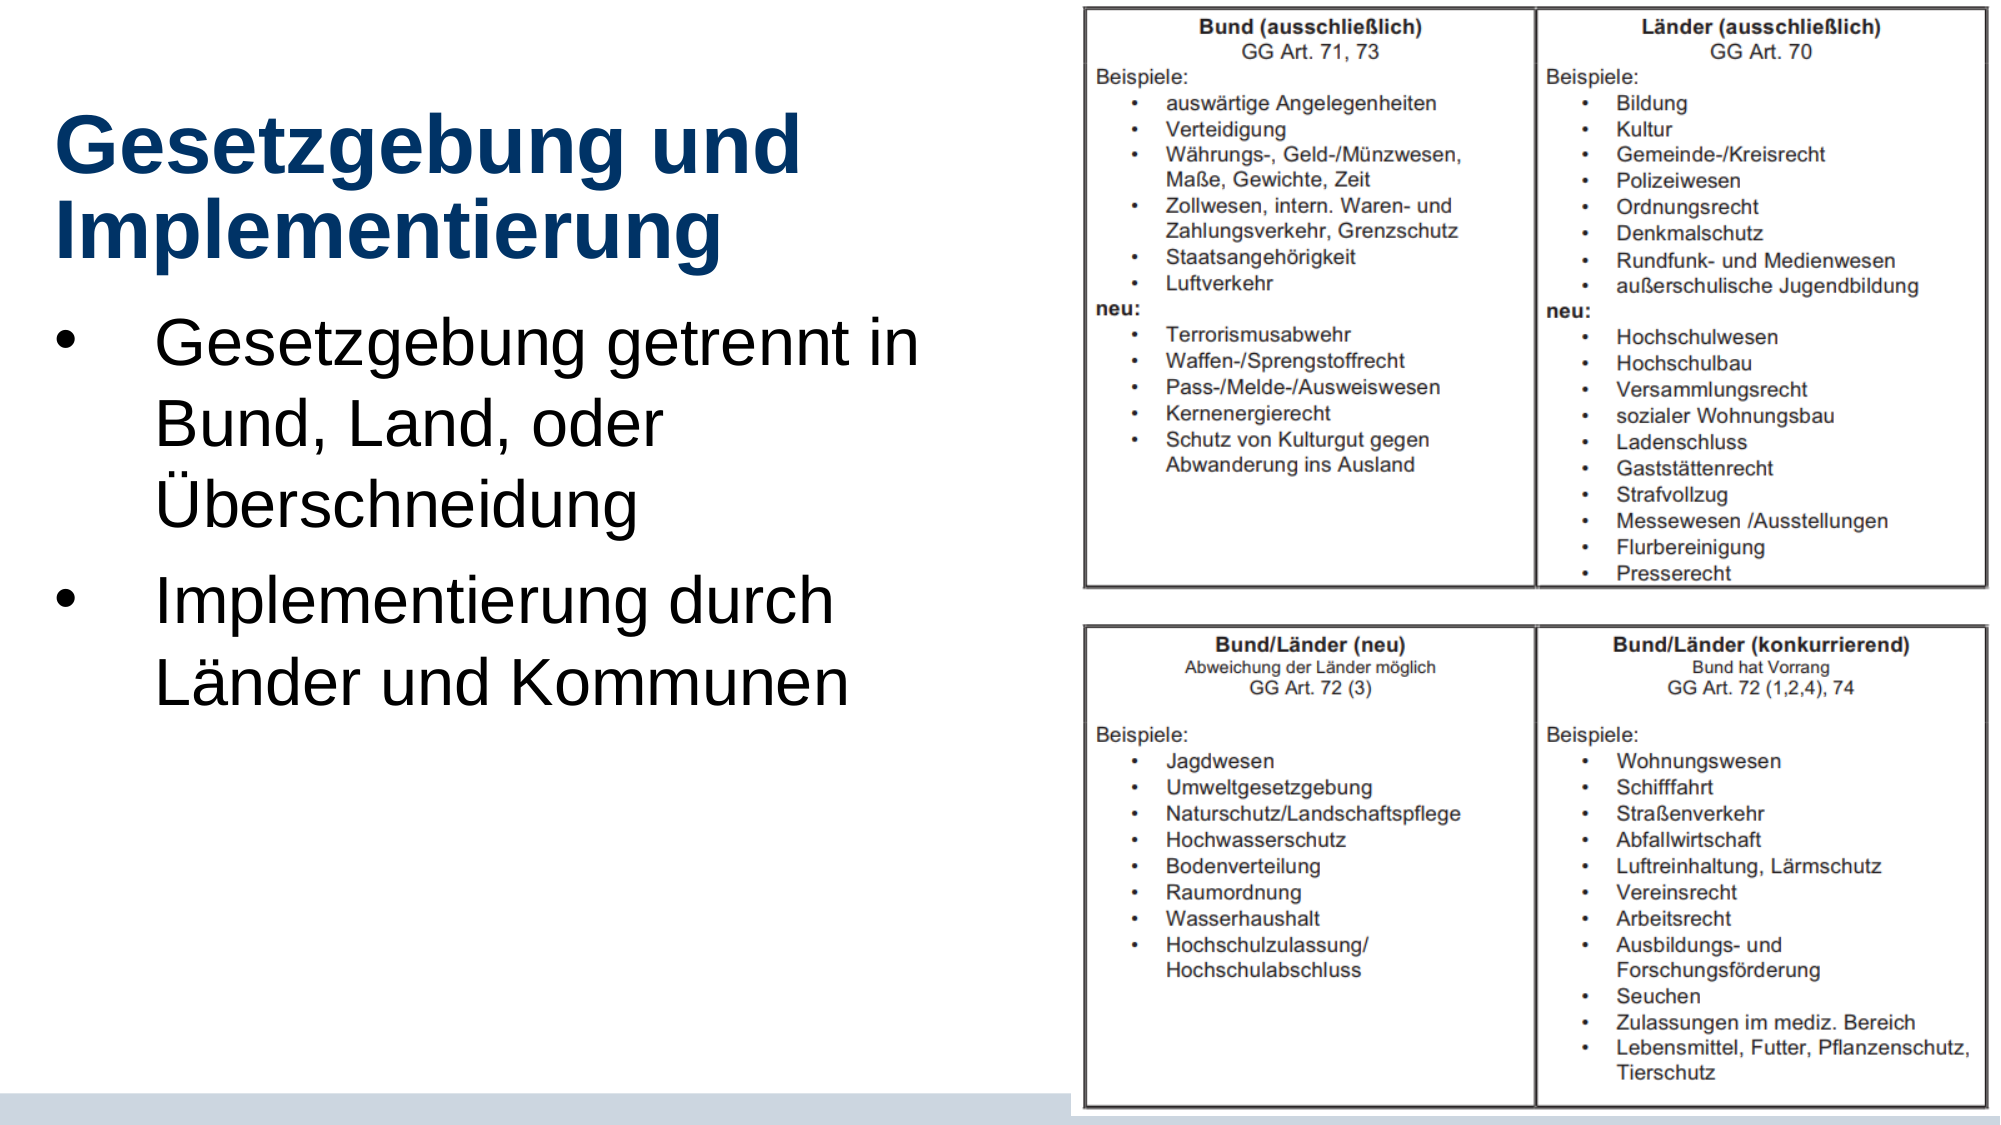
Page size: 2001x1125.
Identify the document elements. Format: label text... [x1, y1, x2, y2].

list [1071, 0, 2000, 1116]
list Gesetzgebung getrennt in Bund, Land, oder Überschneidung Implementierung durch Länder und Kommunen [54, 296, 984, 1037]
title Gesetzgebung und Implementierung [54, 154, 1066, 226]
